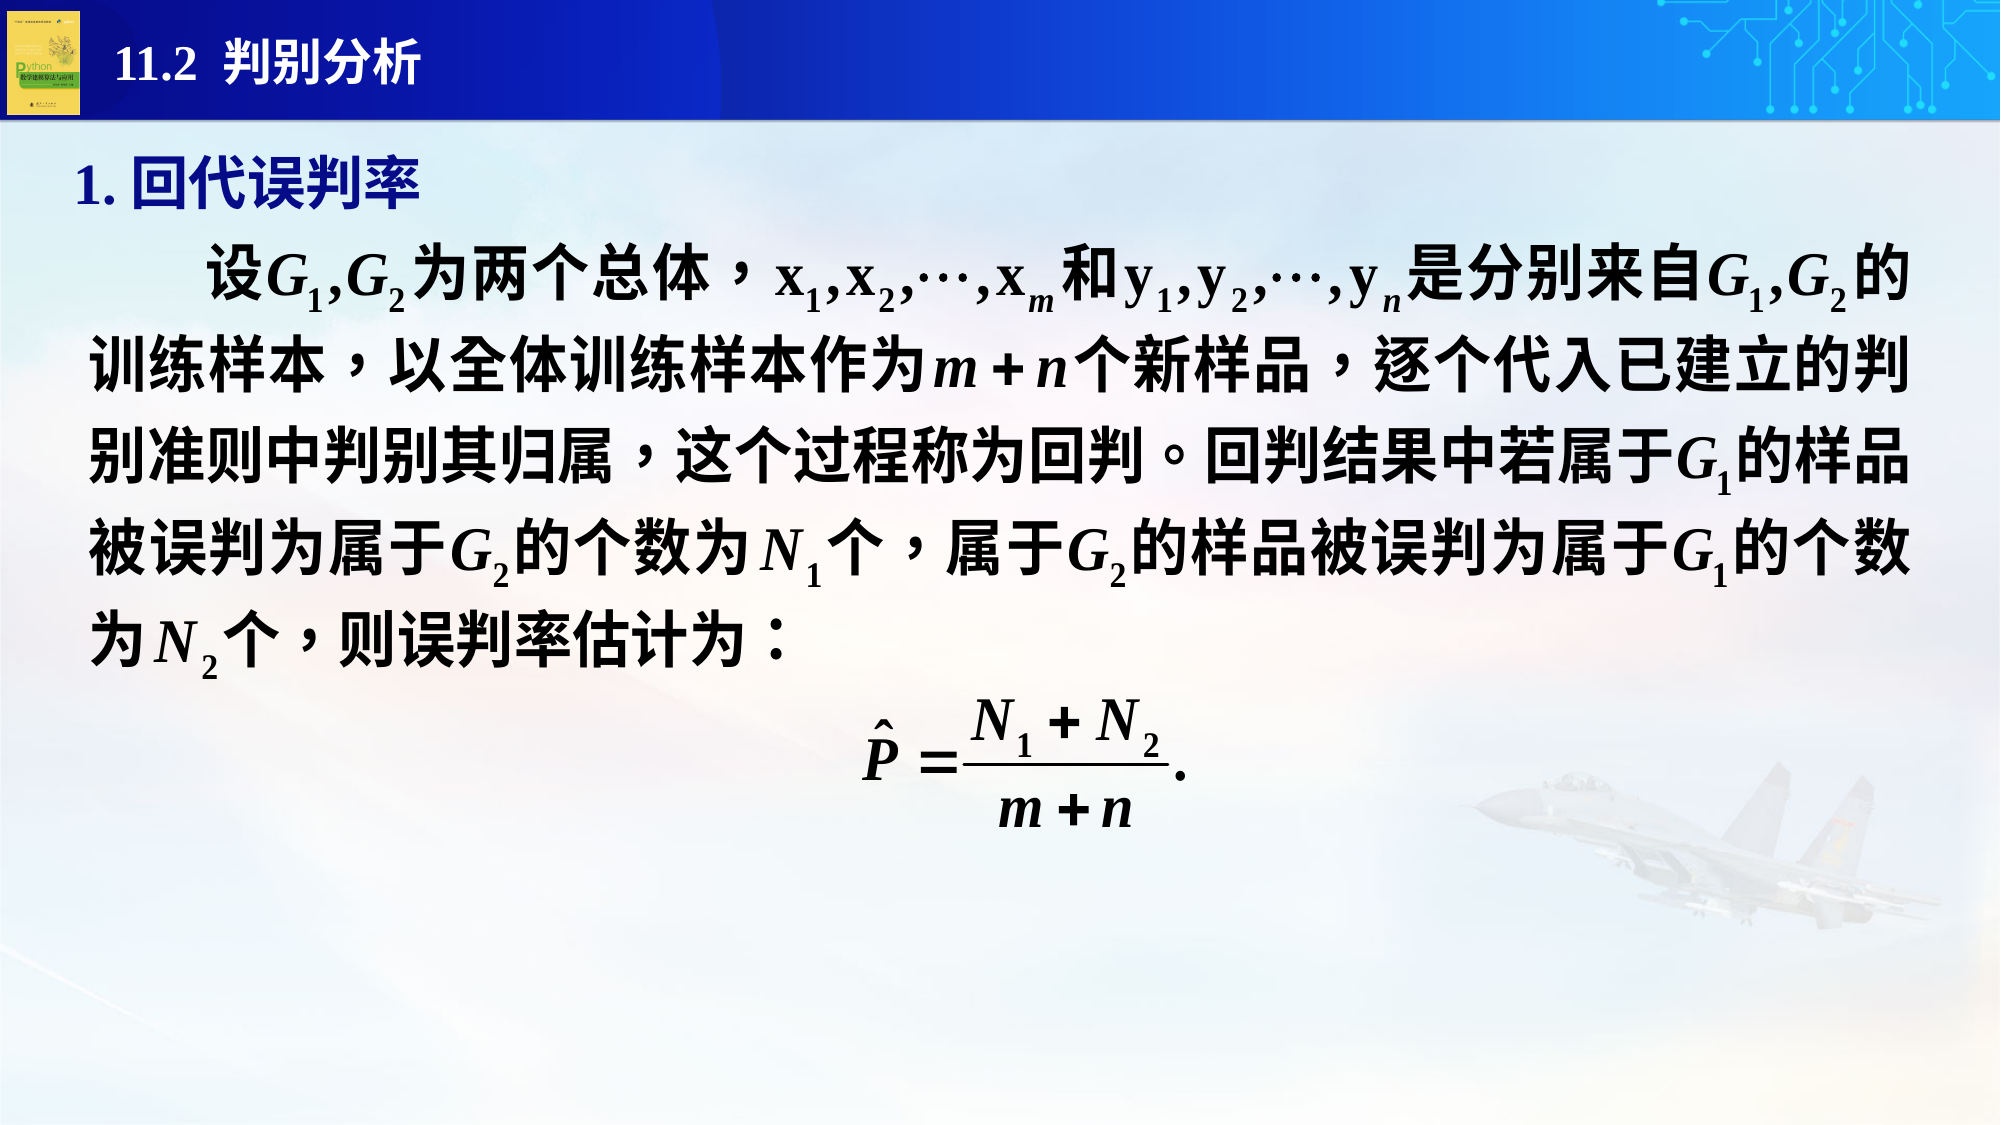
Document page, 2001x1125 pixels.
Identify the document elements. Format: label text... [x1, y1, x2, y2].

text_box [88, 227, 1912, 1125]
picture [0, 0, 2000, 1125]
list 1.回代误判率 [58, 146, 1034, 249]
